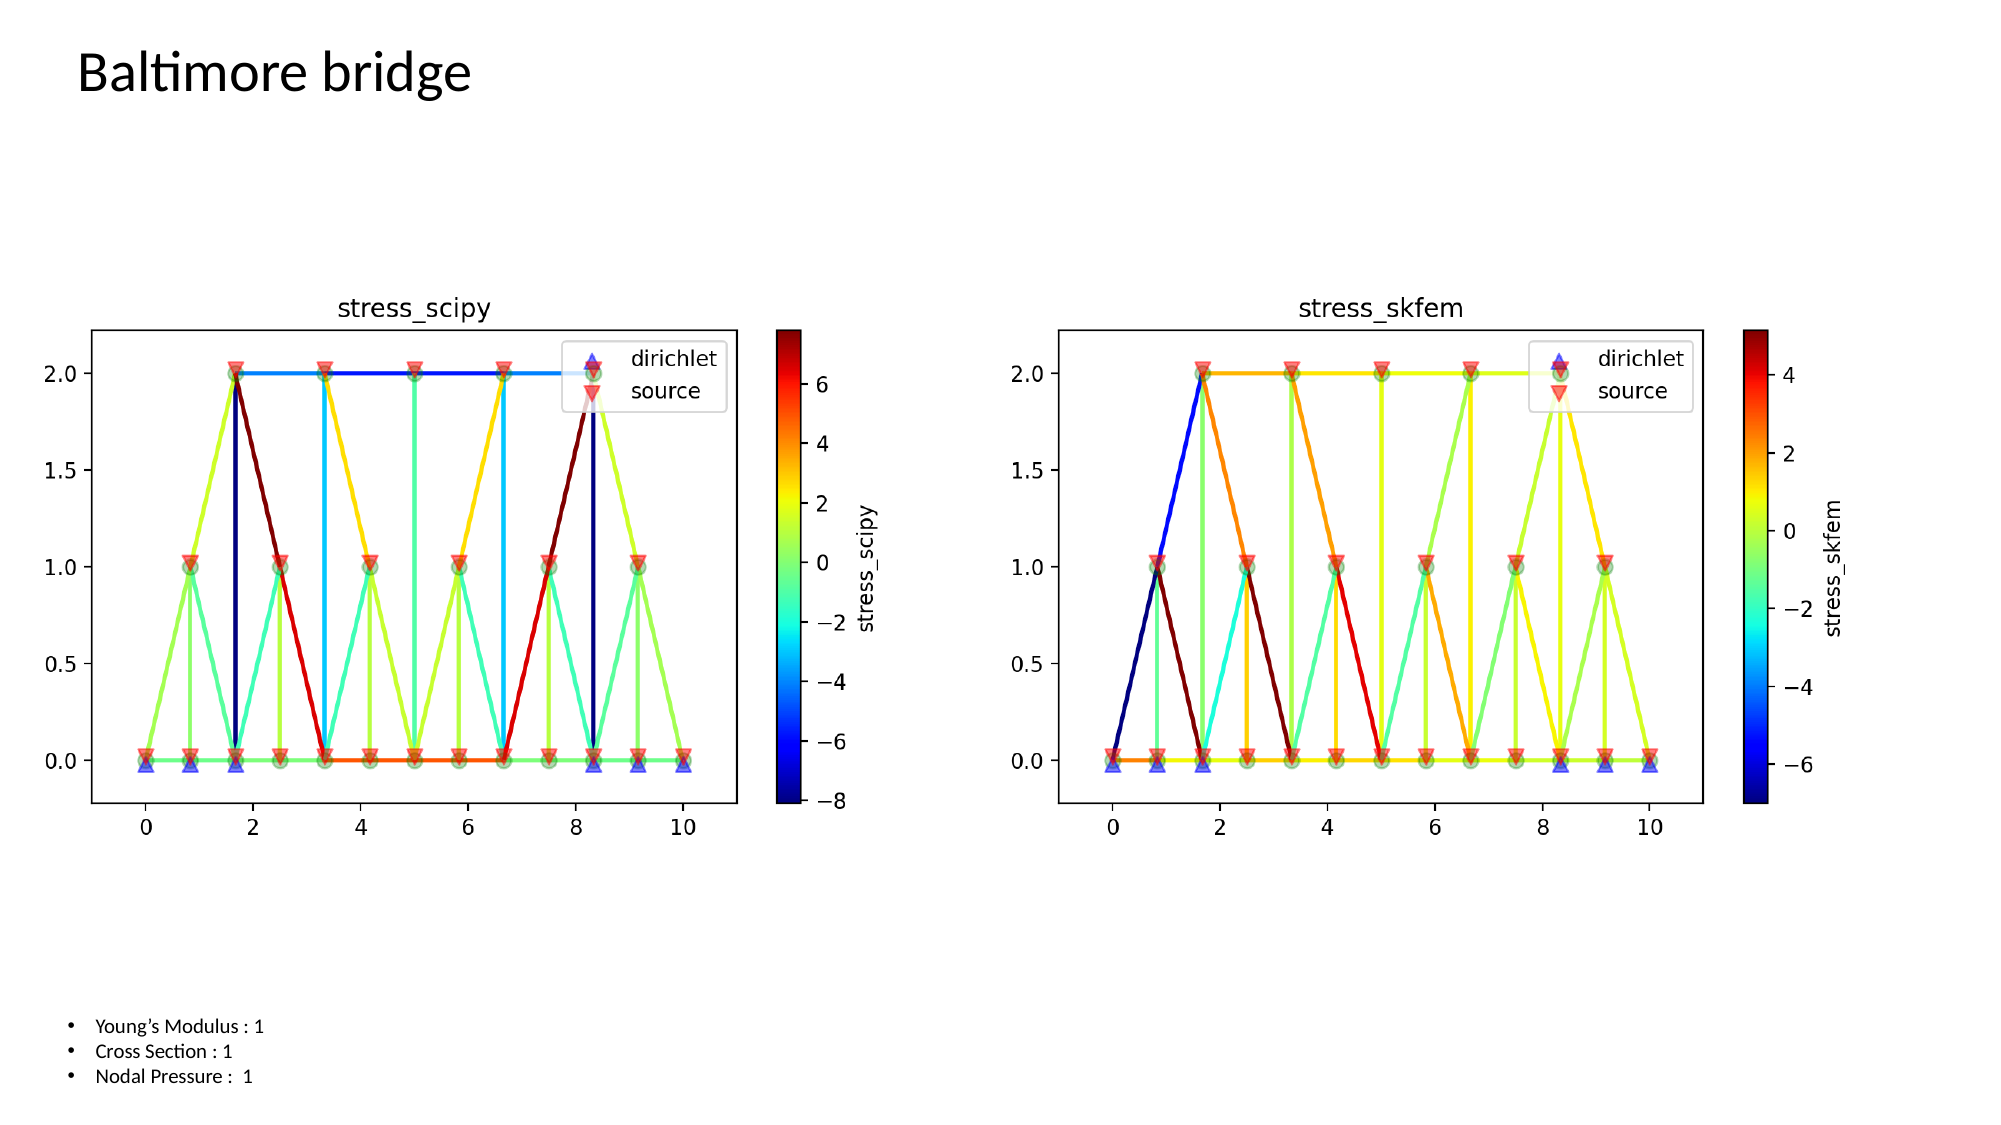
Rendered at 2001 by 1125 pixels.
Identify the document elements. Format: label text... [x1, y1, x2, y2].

picture [23, 272, 2000, 859]
text_box Young’s Modulus : 1 Cross Section : 1 Nodal Pressure : 1 [52, 1005, 585, 1096]
text_box Baltimore bridge [62, 25, 716, 181]
